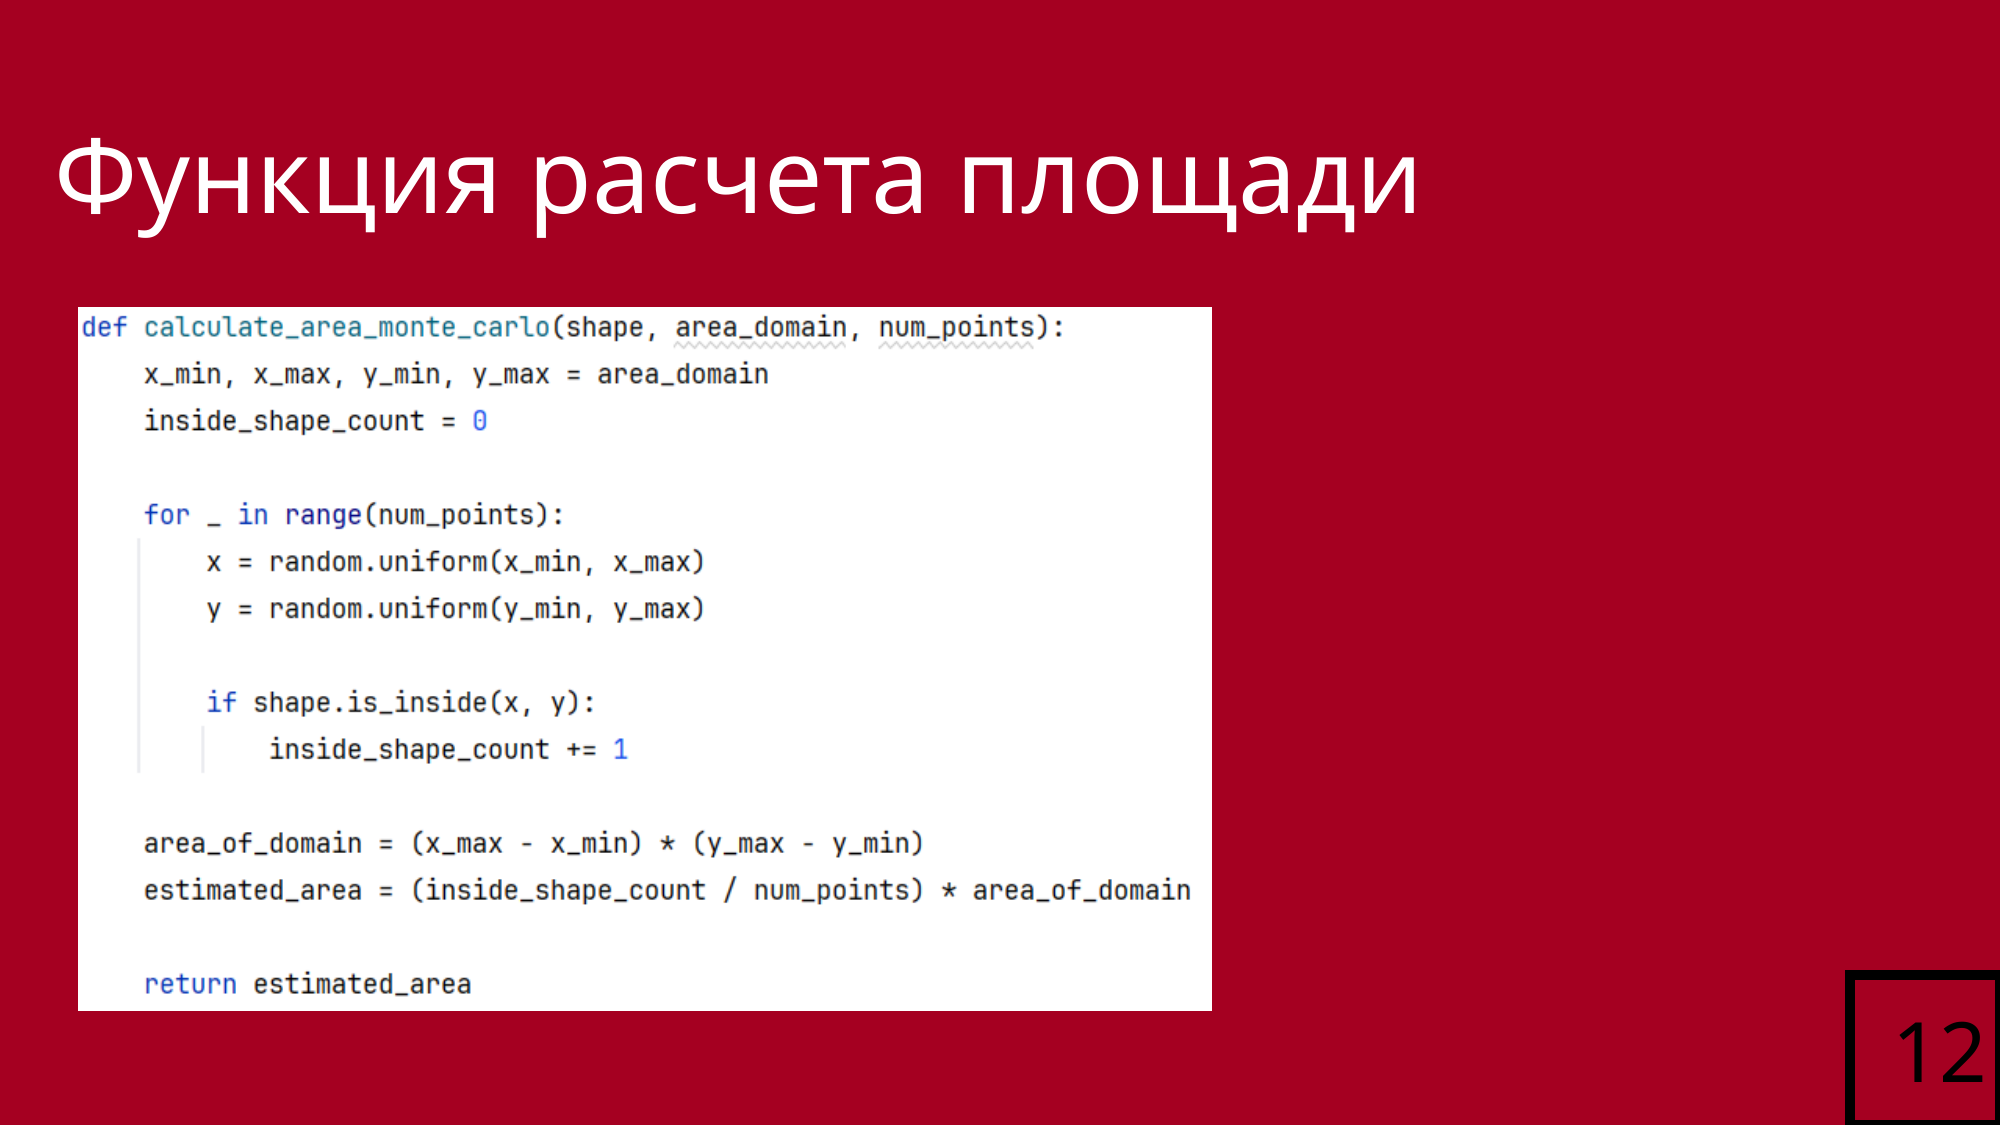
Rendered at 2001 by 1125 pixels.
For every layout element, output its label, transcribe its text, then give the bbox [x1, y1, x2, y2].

text_box [1849, 974, 2000, 1125]
text_box 12 [1877, 991, 2000, 1107]
title Функция расчета площади [39, 92, 1540, 244]
picture [78, 307, 1212, 1011]
